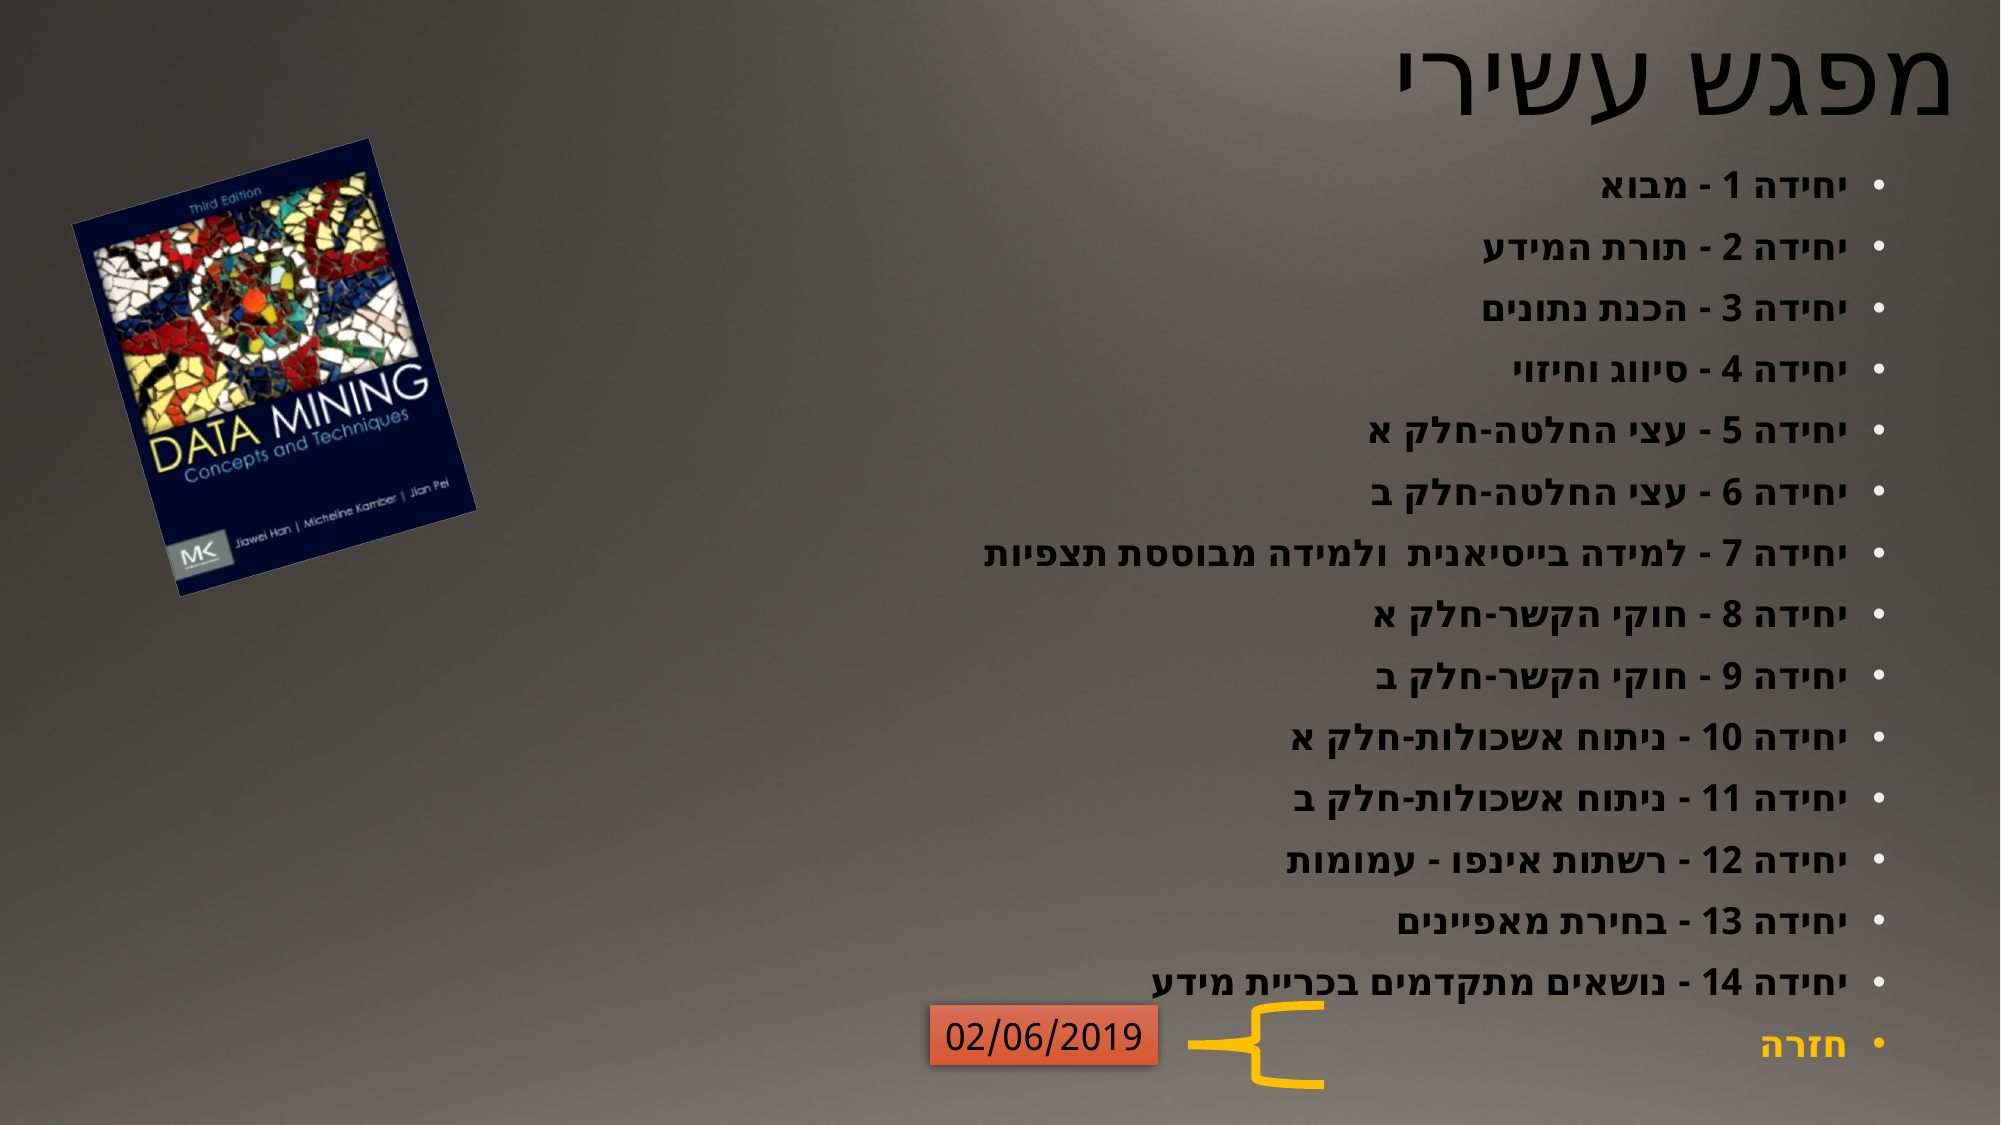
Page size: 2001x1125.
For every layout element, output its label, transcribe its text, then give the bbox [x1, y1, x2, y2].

text_box 02/06/2019 [930, 1005, 1158, 1065]
list יחידה 1 - מבוא יחידה 2 - תורת המידע יחידה 3 - הכנת נתונים יחידה 4 - סיווג וחיזוי יחידה 5 - עצי החלטה-חלק א יחידה 6 - עצי החלטה-חלק ב יחידה 7 - למידה בייסיאנית ולמידה מבוססת תצפיות יחידה 8 - חוקי הקשר-חלק א יחידה 9 - חוקי הקשר-חלק ב יחידה 10 - ניתוח אשכולות-חלק א יחידה 11 - ניתוח אשכולות-חלק ב יחידה 12 - רשתות אינפו - עמומות יחידה 13 - בחירת מאפיינים יחידה 14 - נושאים מתקדמים בכריית מידע חזרה [221, 158, 1901, 1099]
title מפגש עשירי [249, 0, 1975, 159]
picture [0, 0, 2001, 1125]
text_box [1187, 1004, 1325, 1086]
